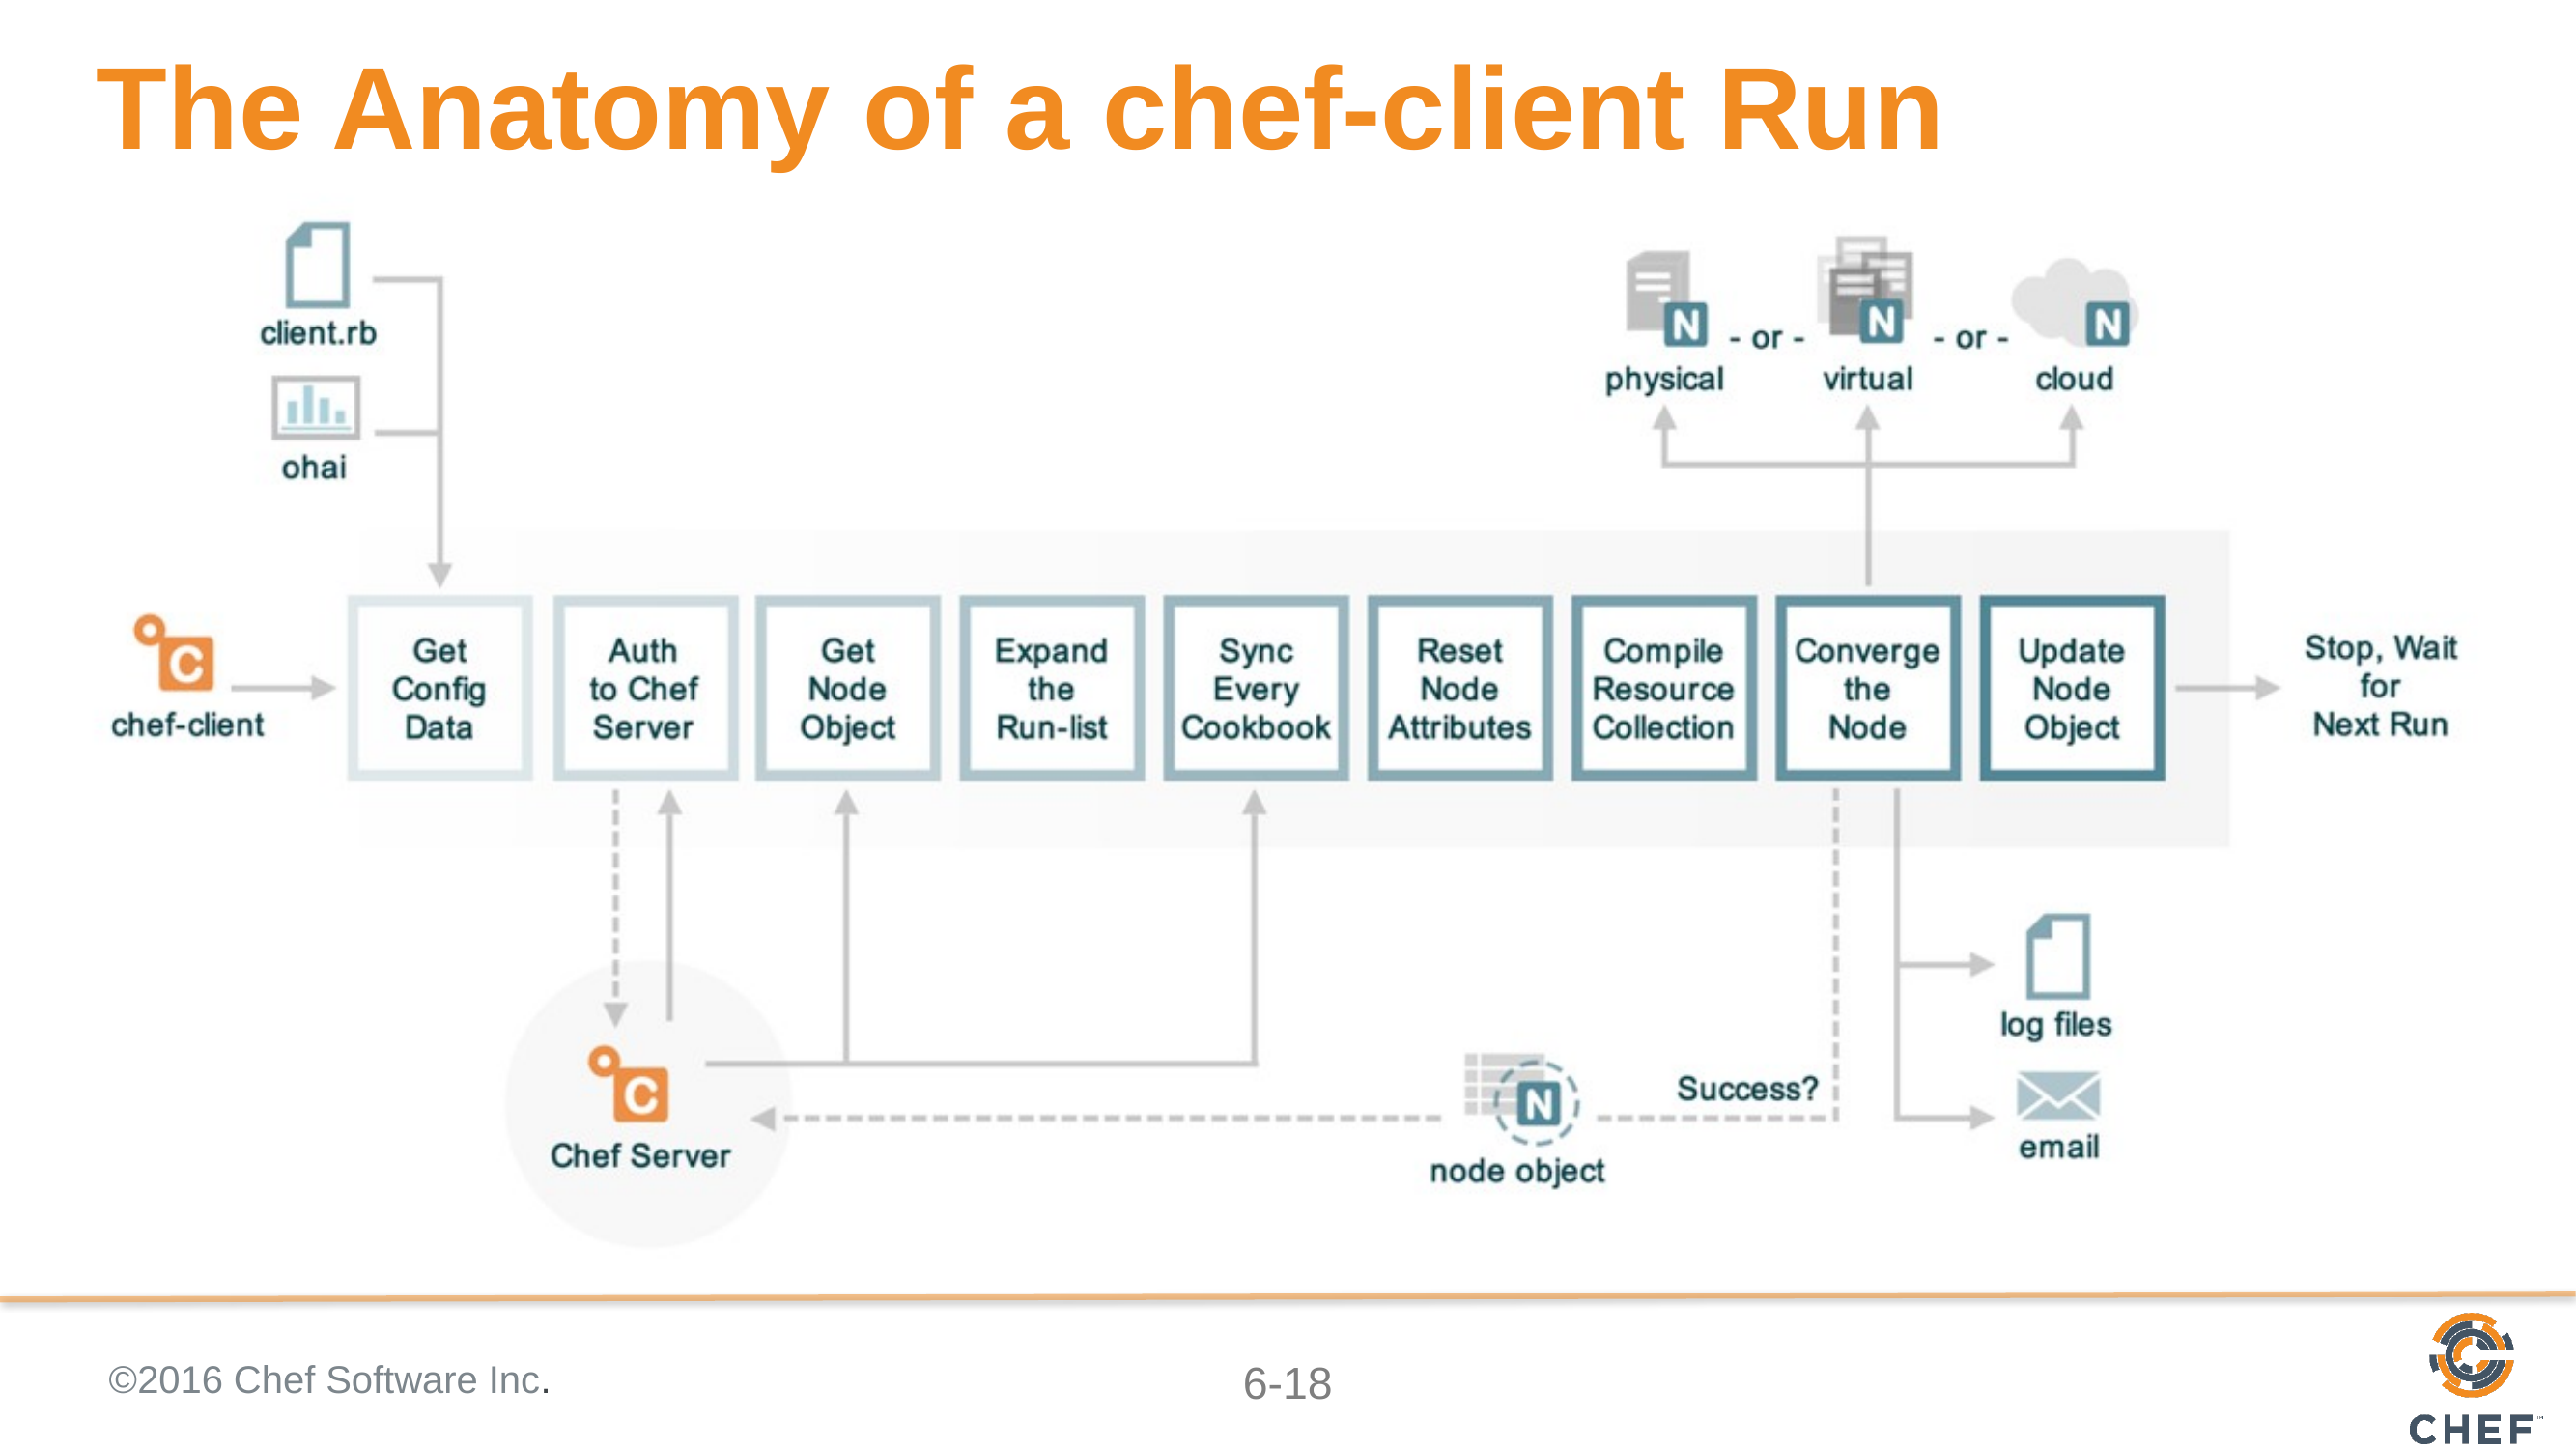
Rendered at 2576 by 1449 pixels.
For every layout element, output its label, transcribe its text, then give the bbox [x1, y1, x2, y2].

picture [2399, 1297, 2551, 1449]
text_box [63, 162, 2512, 1287]
title The Anatomy of a chef-client Run [96, 48, 2463, 180]
